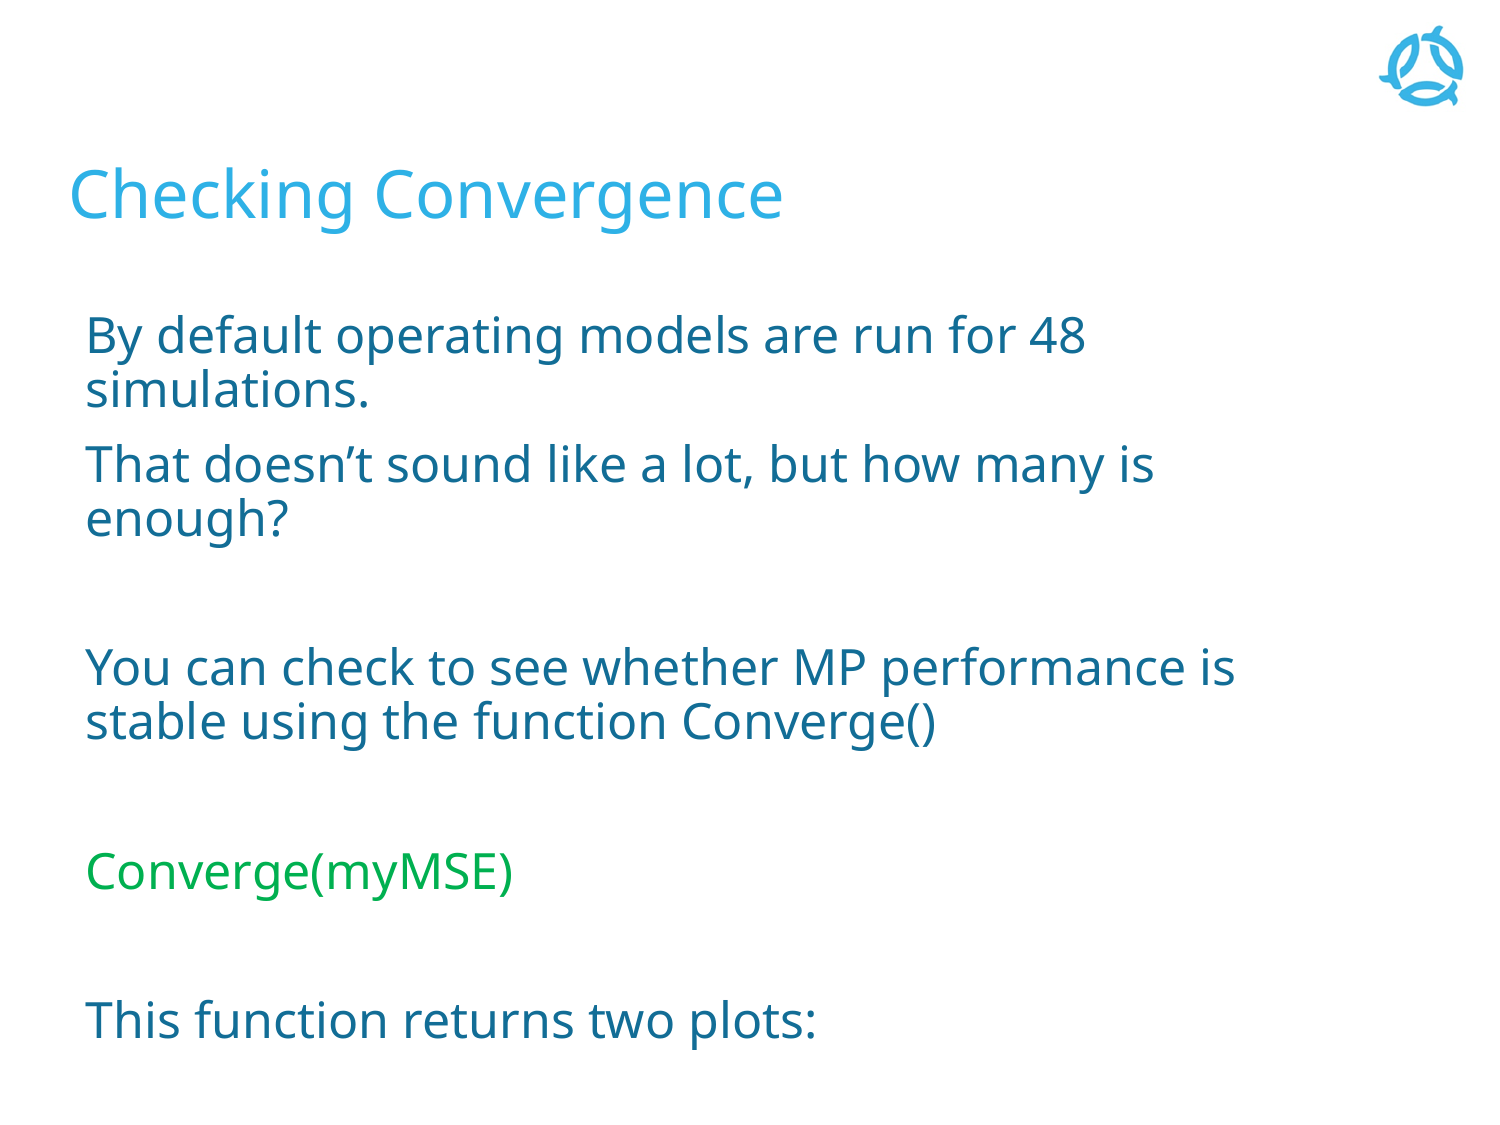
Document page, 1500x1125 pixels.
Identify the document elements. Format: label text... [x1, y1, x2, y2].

title Checking Convergence [53, 88, 1347, 307]
picture [1376, 22, 1471, 112]
list By default operating models are run for 48 simulations. That doesn’t sound like a lot, but how many is enough? You can check to see whether MP performance is stable using the function Converge() Converge(myMSE) This function returns two plots: [70, 302, 1330, 1017]
